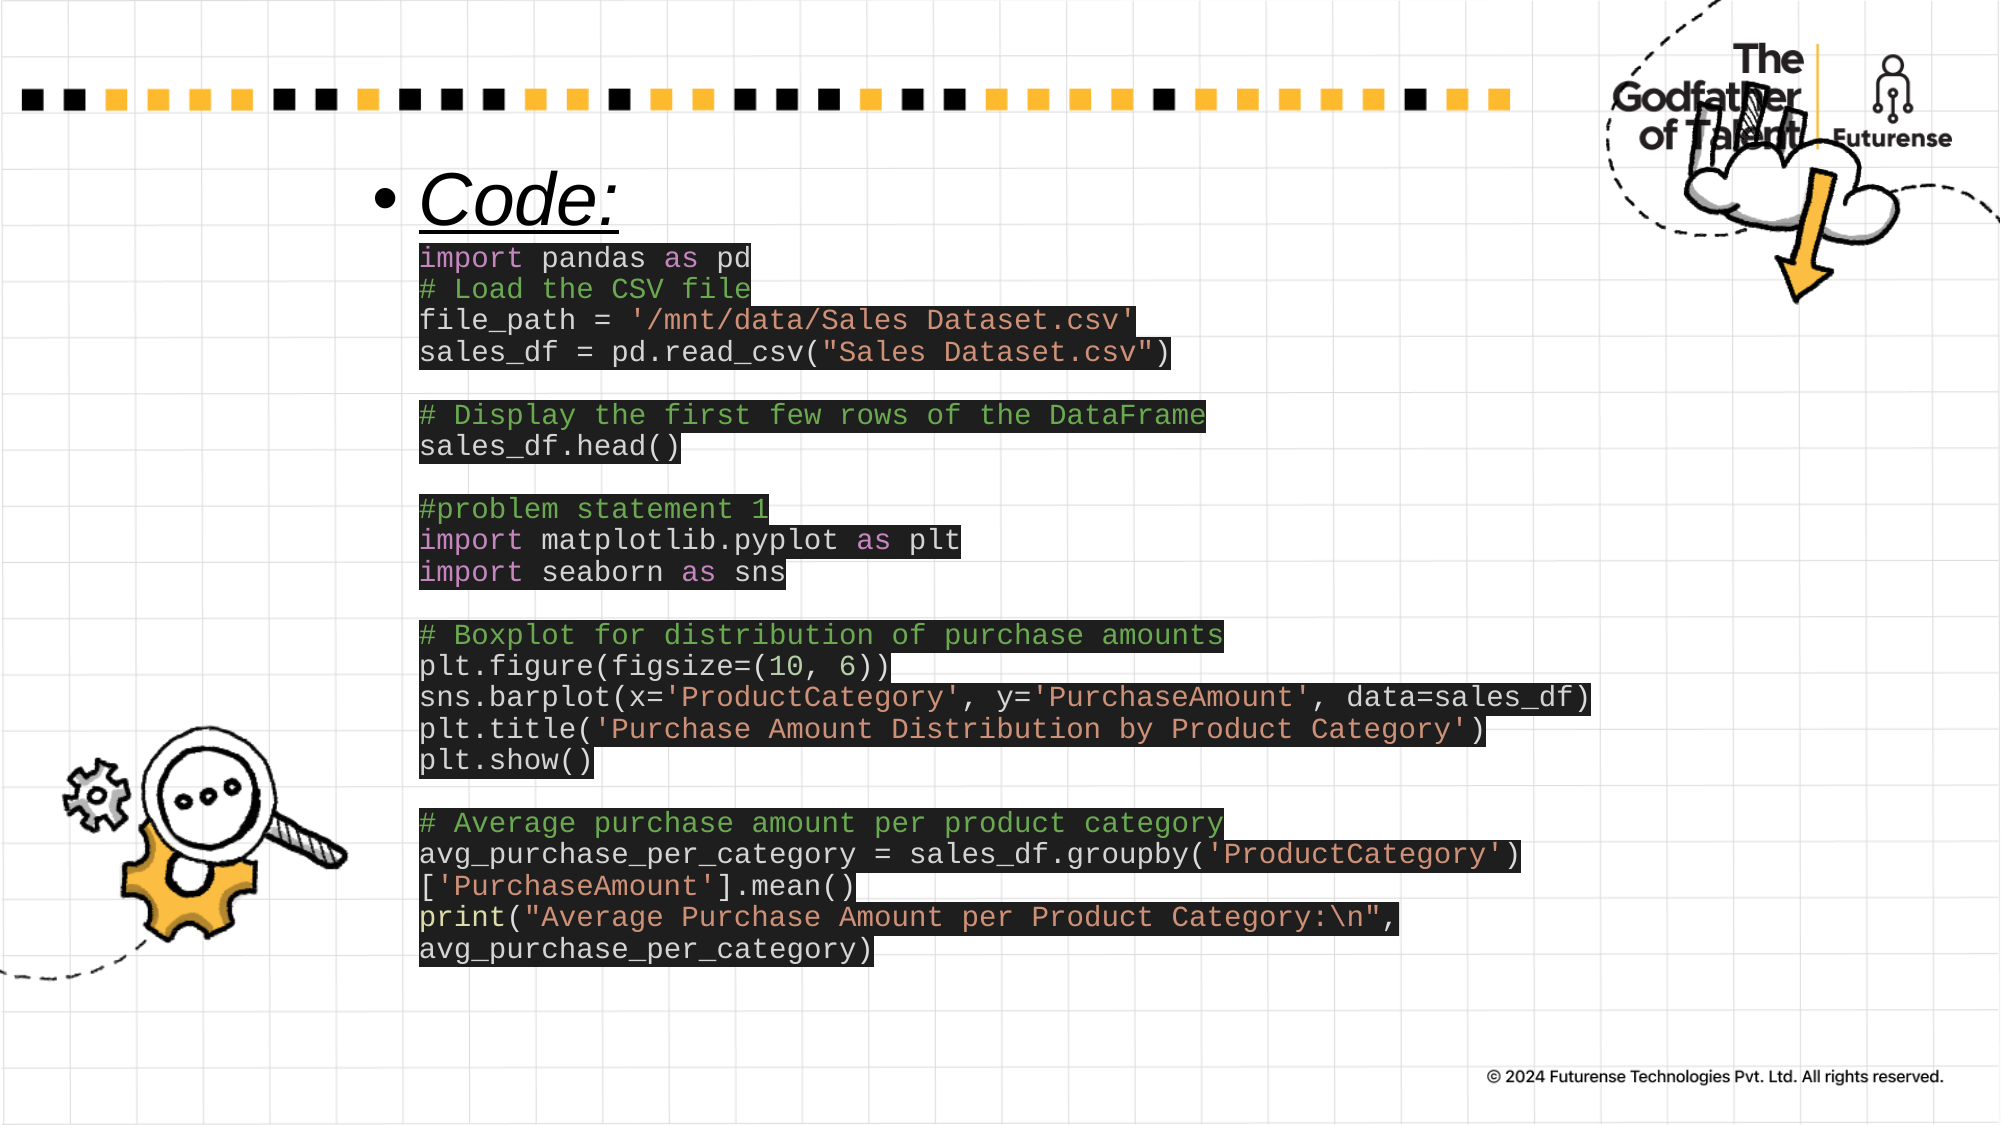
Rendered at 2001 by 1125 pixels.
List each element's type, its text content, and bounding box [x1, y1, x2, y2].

title Code: import pandas as pd # Load the CSV file file_path = '/mnt/data/Sales Dataset.csv' sales_df = pd.read_csv("Sales Dataset.csv") # Display the first few rows of the DataFrame sales_df.head() #problem statement 1 import matplotlib.pyplot as plt import seaborn as sns # Boxplot for distribution of purchase amounts plt.figure(figsize=(10, 6)) sns.barplot(x='ProductCategory', y='PurchaseAmount', data=sales_df) plt.title('Purchase Amount Distribution by Product Category') plt.show() # Average purchase amount per product category avg_purchase_per_category = sales_df.groupby('ProductCategory')['PurchaseAmount'].mean() print("Average Purchase Amount per Product Category:\n", avg_purchase_per_category) [357, 142, 1652, 1081]
picture [0, 0, 2001, 1125]
